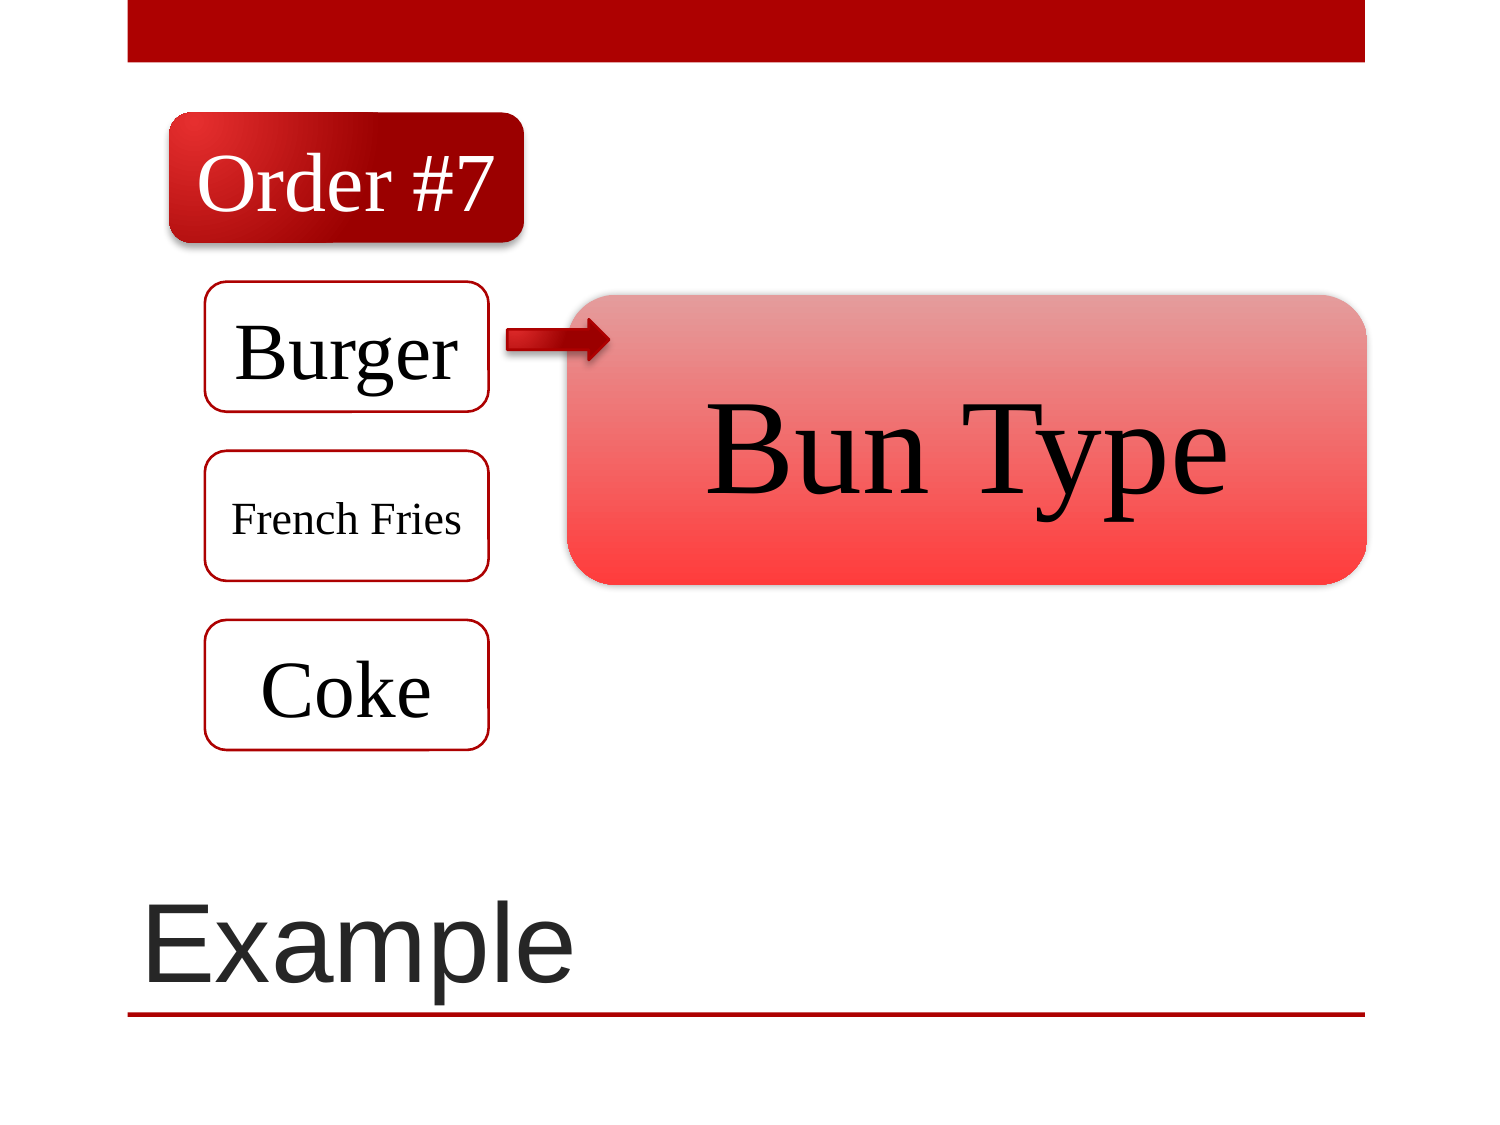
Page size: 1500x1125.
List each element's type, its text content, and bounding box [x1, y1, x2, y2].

title Example [125, 760, 1238, 1013]
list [124, 111, 570, 751]
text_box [466, 294, 1469, 963]
